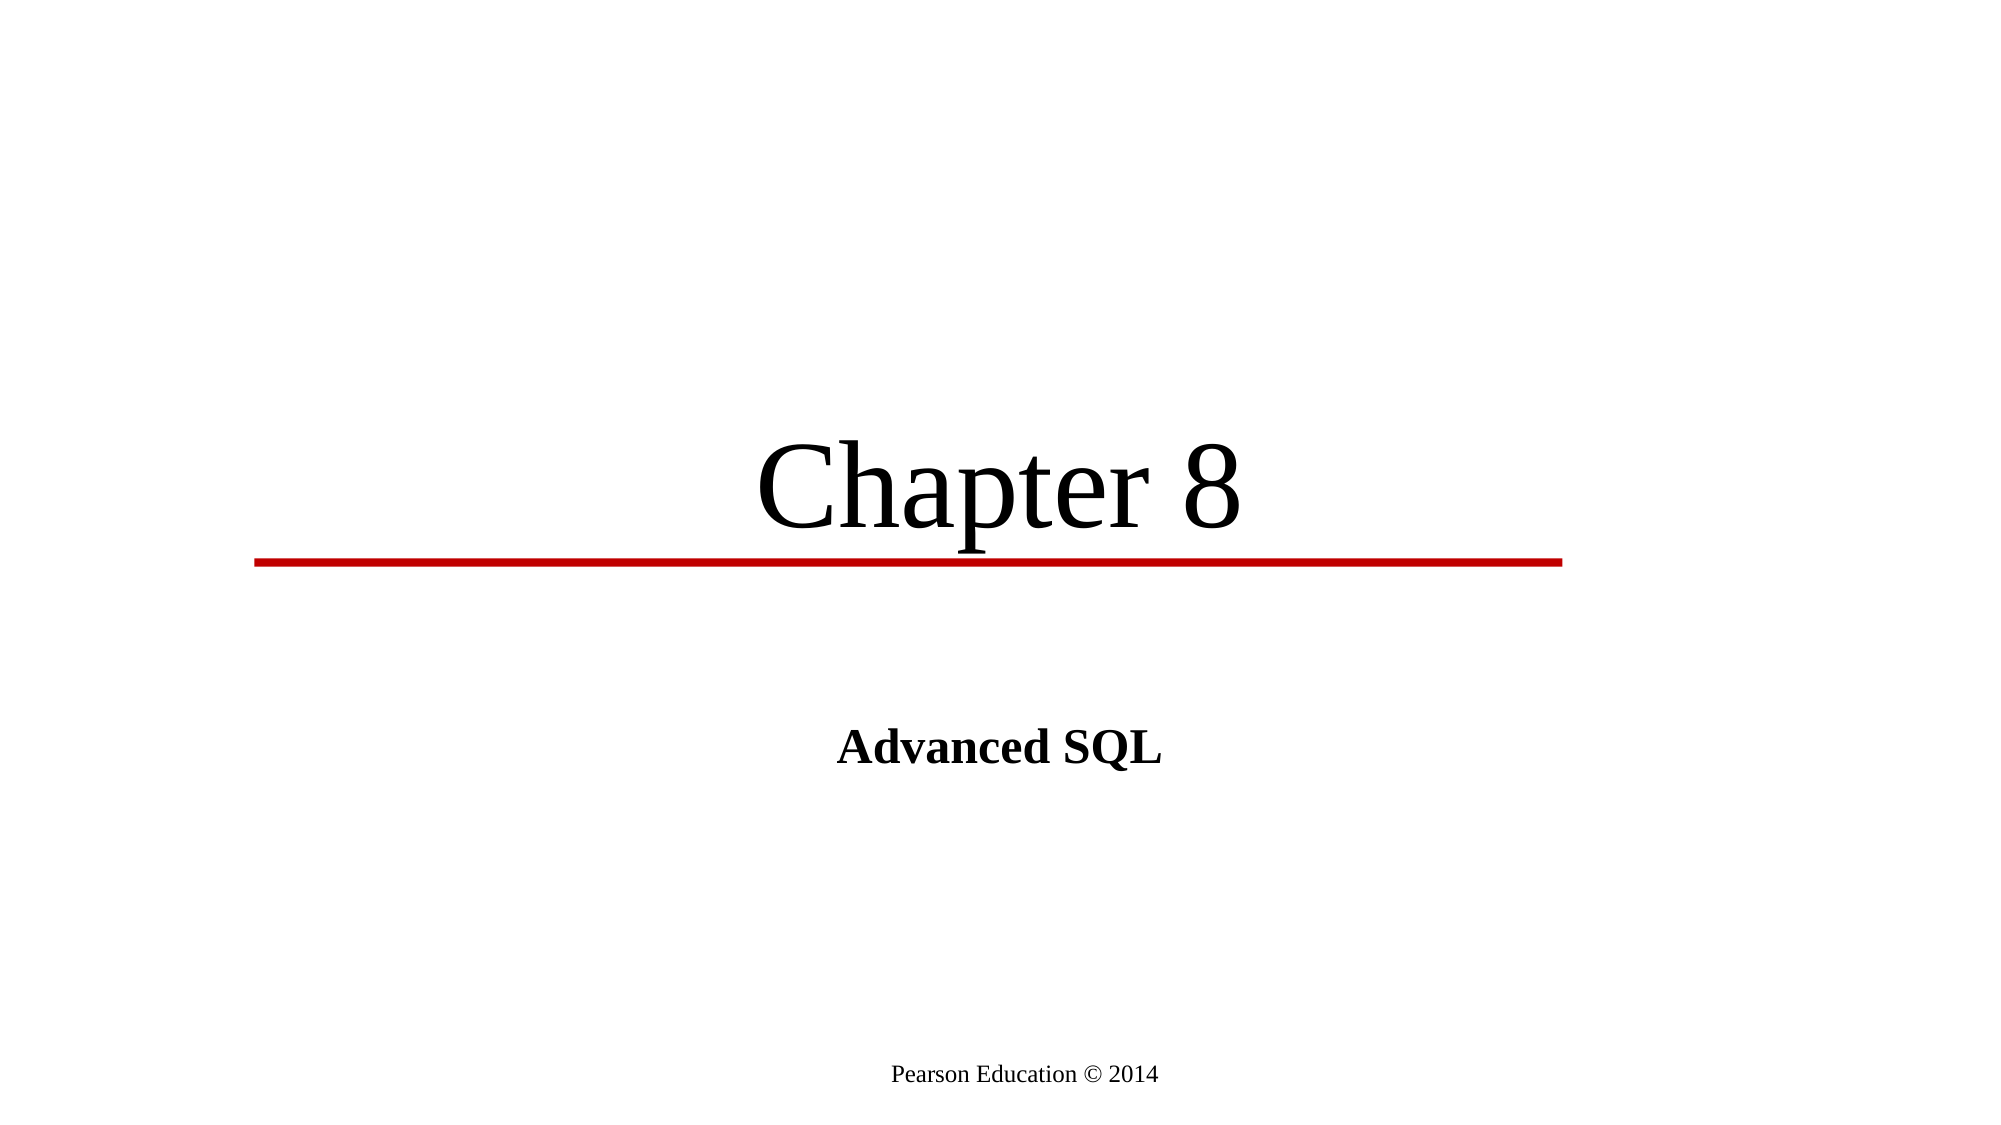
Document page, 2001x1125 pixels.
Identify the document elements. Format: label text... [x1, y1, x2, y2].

title Chapter 8 [369, 312, 1630, 563]
subtitle Advanced SQL [369, 712, 1630, 789]
text_box Pearson Education © 2014 [762, 1050, 1288, 1095]
